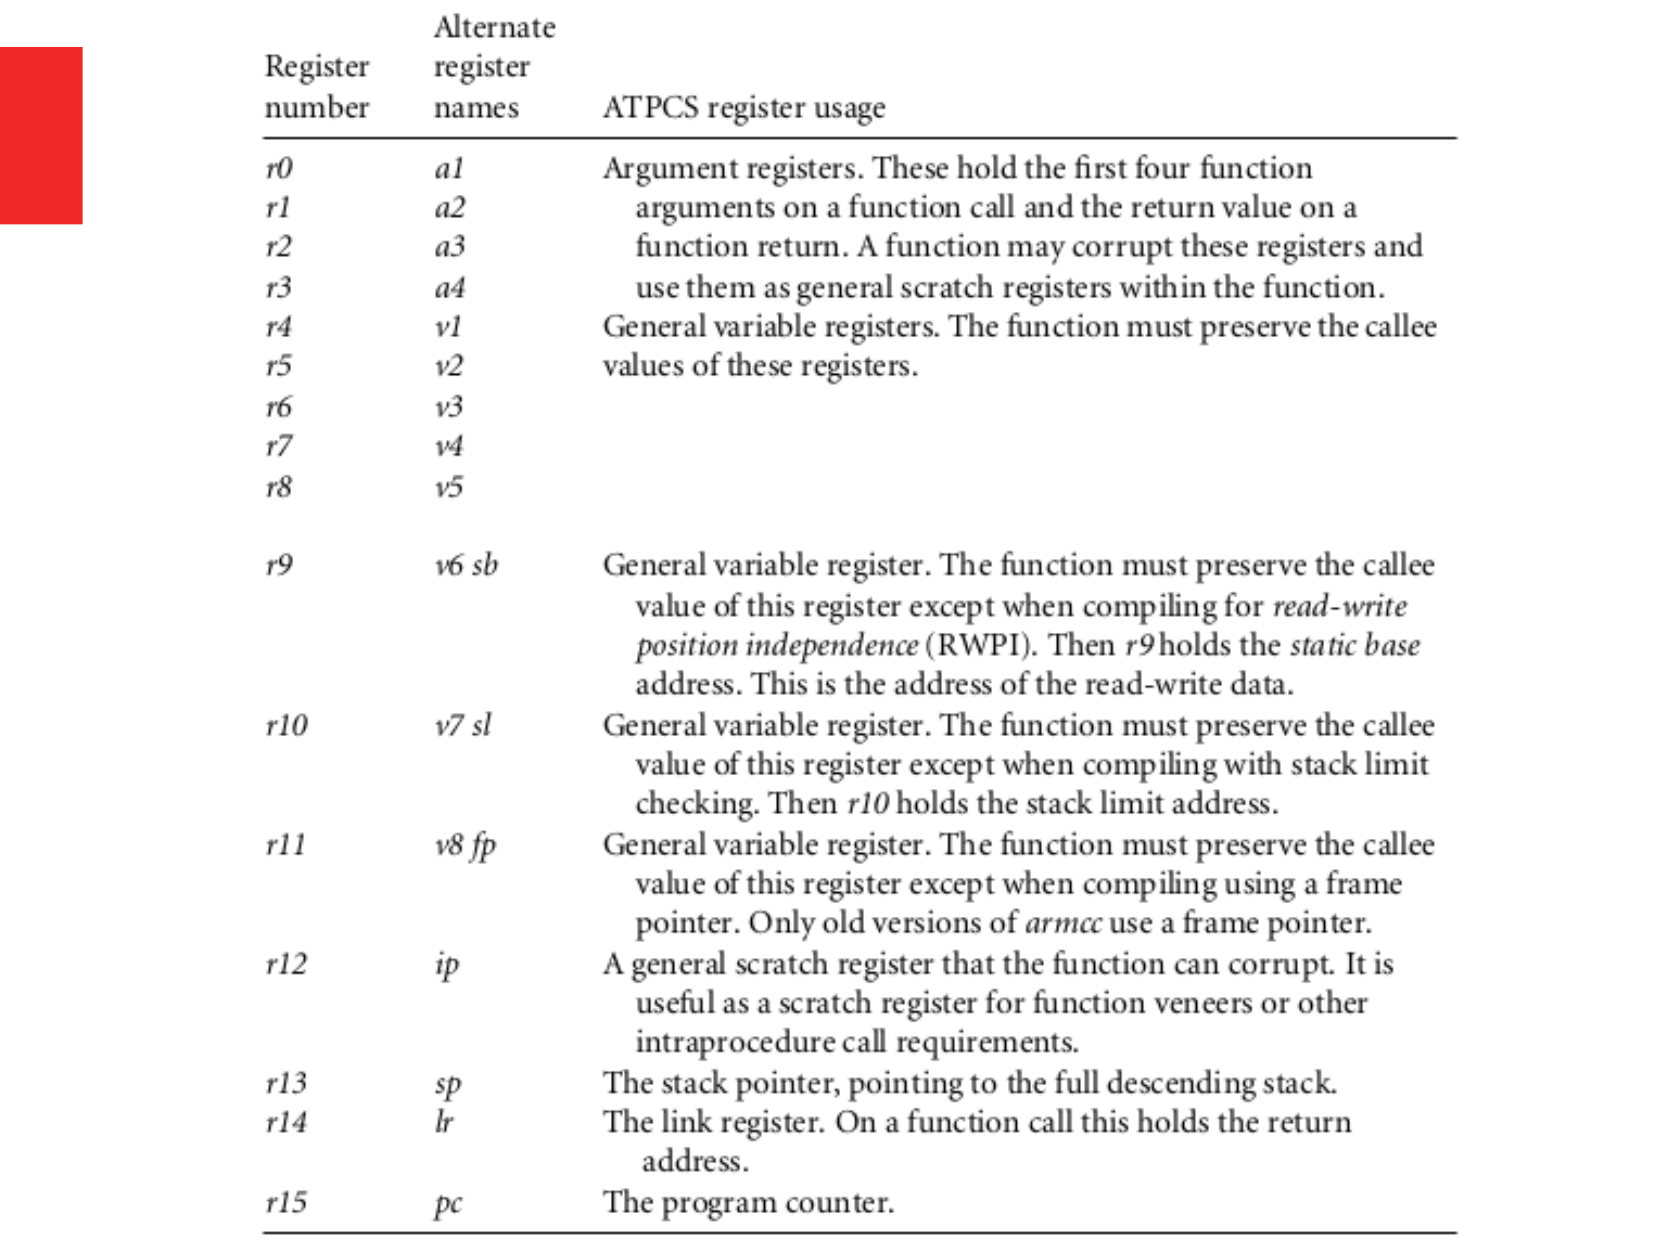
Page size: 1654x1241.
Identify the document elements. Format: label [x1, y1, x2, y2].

picture [254, 0, 1489, 1240]
